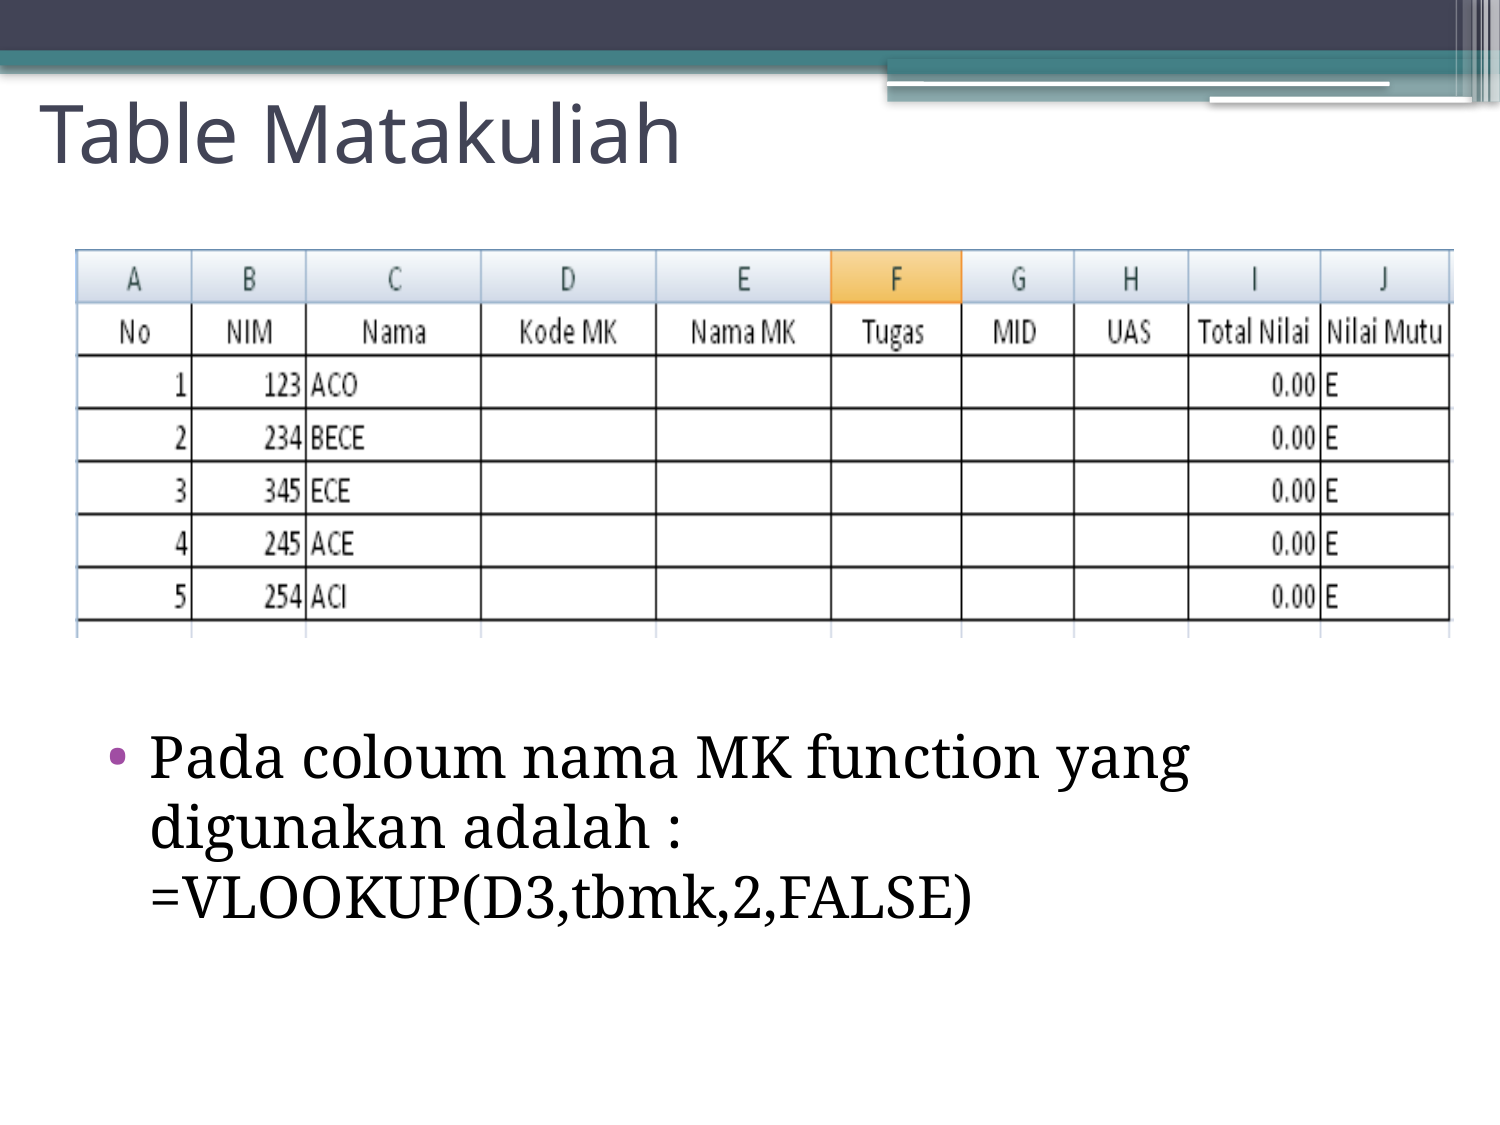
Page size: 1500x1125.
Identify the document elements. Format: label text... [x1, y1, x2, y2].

picture [74, 249, 1454, 638]
list Pada coloum nama MK function yang digunakan adalah : =VLOOKUP(D3,tbmk,2,FALSE) [75, 712, 1425, 1079]
title Table Matakuliah [24, 75, 1375, 188]
